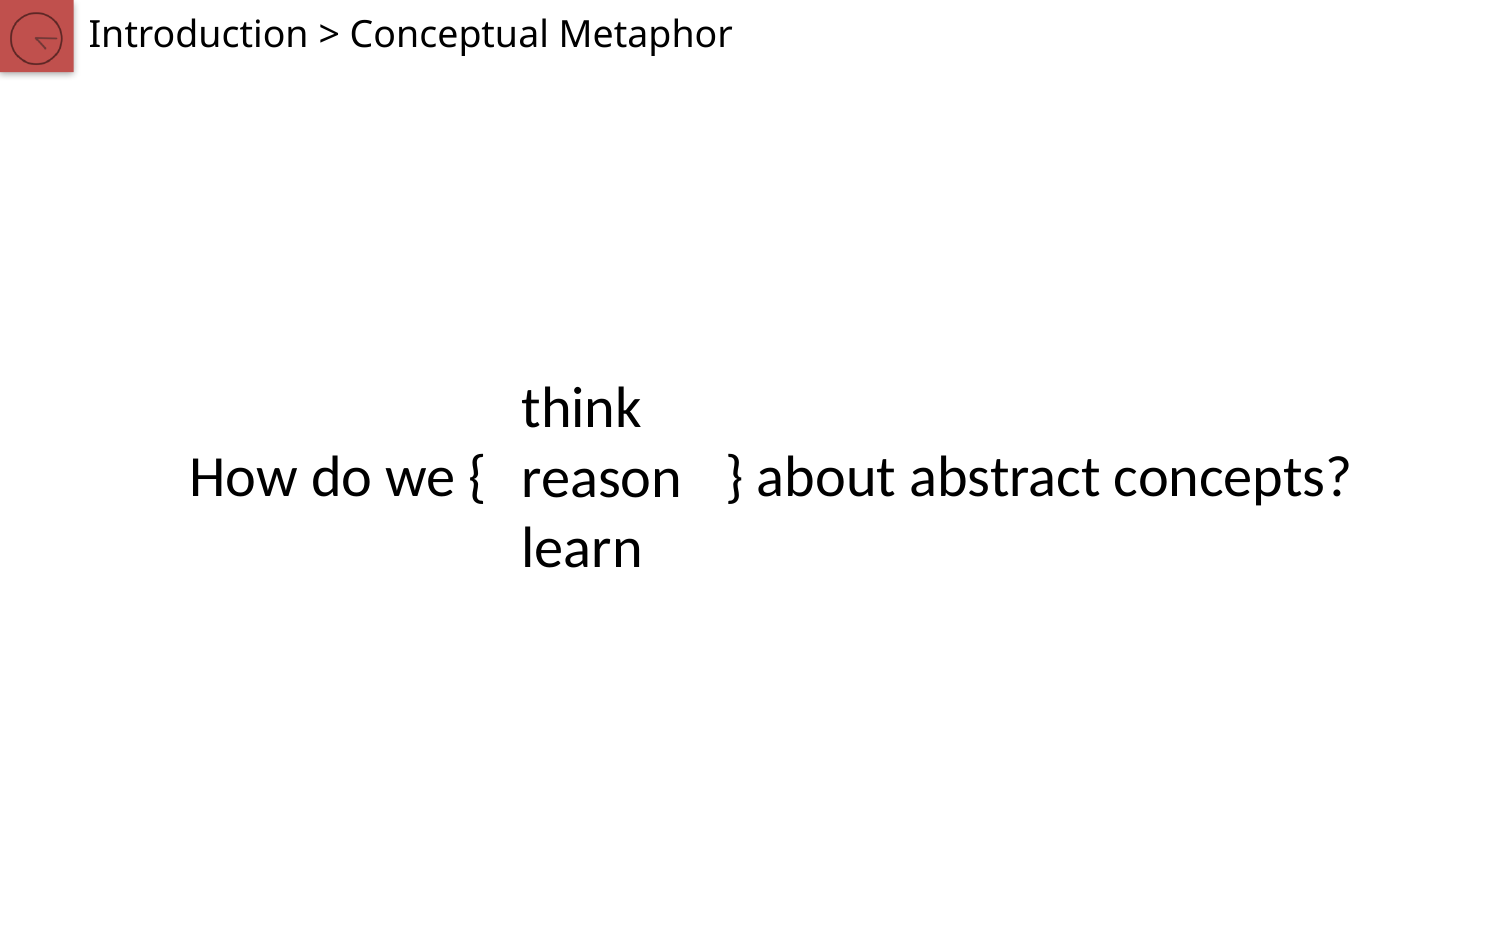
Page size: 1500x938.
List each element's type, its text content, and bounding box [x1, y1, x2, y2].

text_box Introduction > Conceptual Metaphor [78, 3, 758, 63]
text_box How do we { } about abstract concepts? [174, 430, 506, 516]
text_box think reason learn [506, 361, 698, 587]
text_box How do we { } about abstract concepts? [698, 430, 1369, 516]
picture [0, 0, 74, 73]
